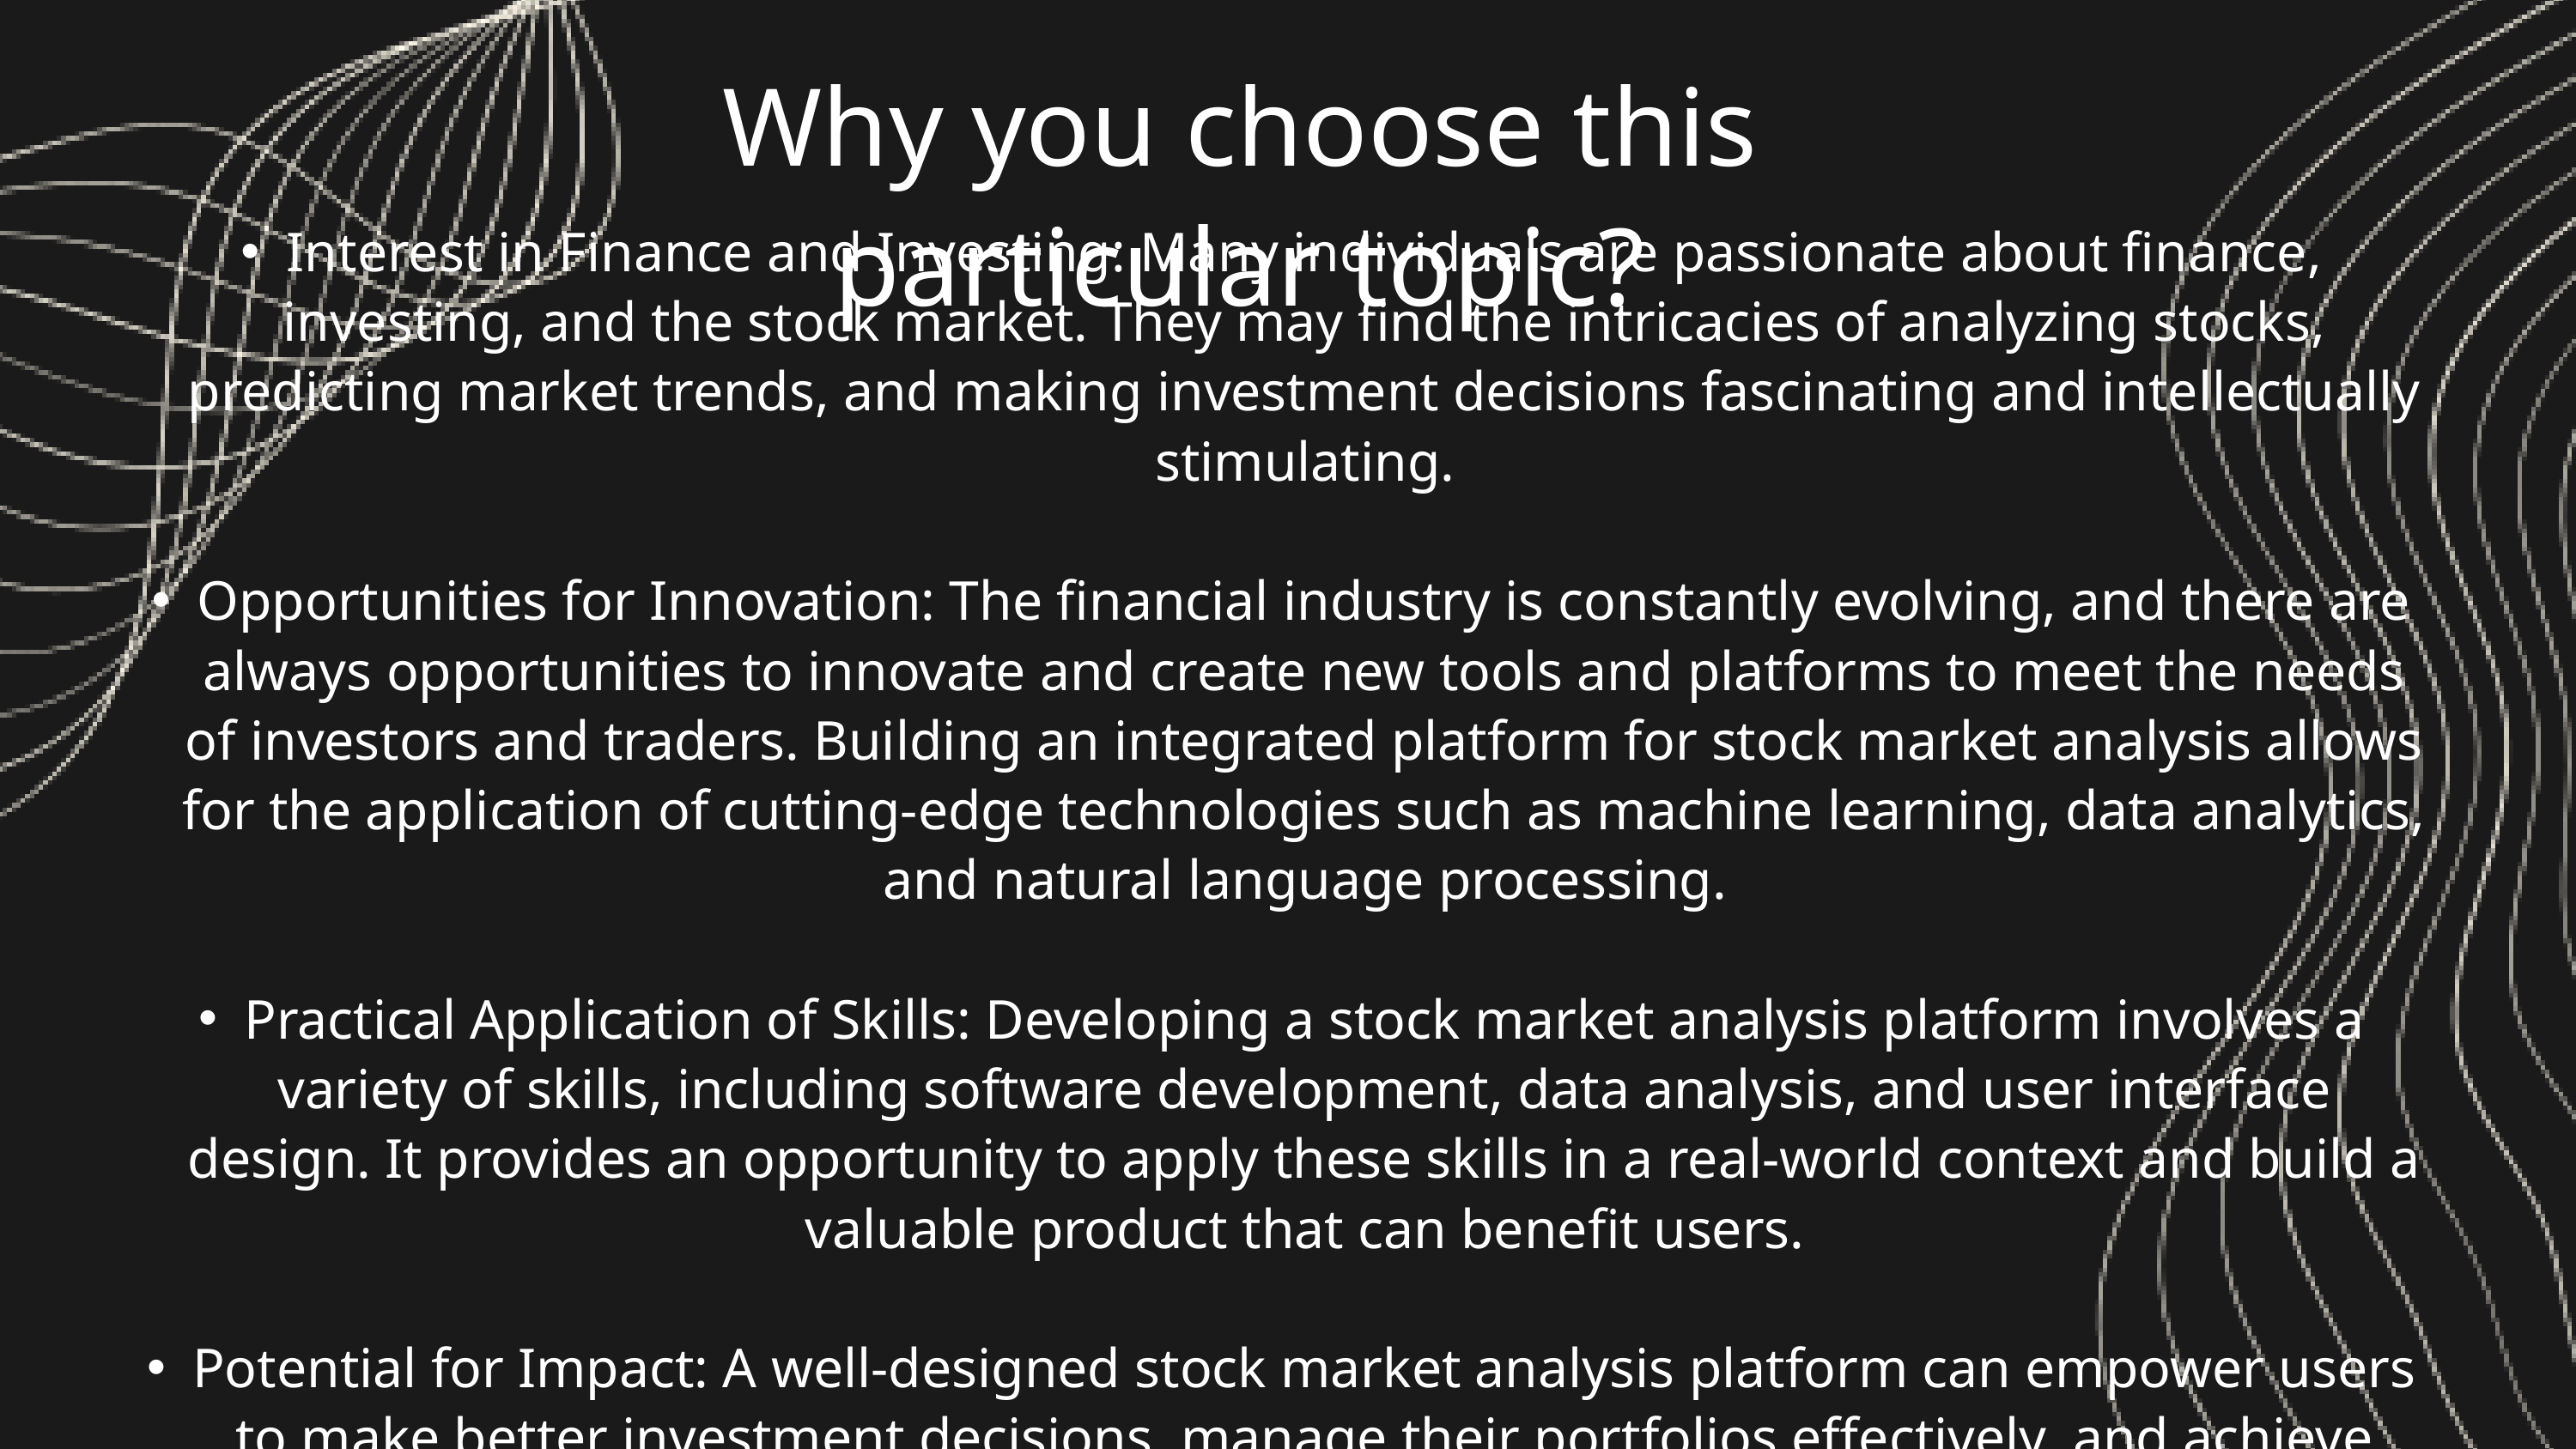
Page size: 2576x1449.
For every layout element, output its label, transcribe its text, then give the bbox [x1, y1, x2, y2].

text_box [2094, 0, 2576, 1449]
text_box Why you choose this particular topic? [1081, 47, 1975, 212]
text_box Interest in Finance and Investing: Many individuals are passionate about finance, investing, and the stock market. They may find the intricacies of analyzing stocks, predicting market trends, and making investment decisions fascinating and intellectually stimulating. Opportunities for Innovation: The financial industry is constantly evolving, and there are always opportunities to innovate and create new tools and platforms to meet the needs of investors and traders. Building an integrated platform for stock market analysis allows for the application of cutting-edge technologies such as machine learning, data analytics, and natural language processing. Practical Application of Skills: Developing a stock market analysis platform involves a variety of skills, including software development, data analysis, and user interface design. It provides an opportunity to apply these skills in a real-world context and build a valuable product that can benefit users. Potential for Impact: A well-designed stock market analysis platform can empower users to make better investment decisions, manage their portfolios effectively, and achieve their financial goals. By providing access to reliable information, insightful analysis, and educational resources, such a platform can have a positive impact on individuals' financial well-being. [88, 212, 2432, 1449]
text_box [0, 0, 1081, 844]
